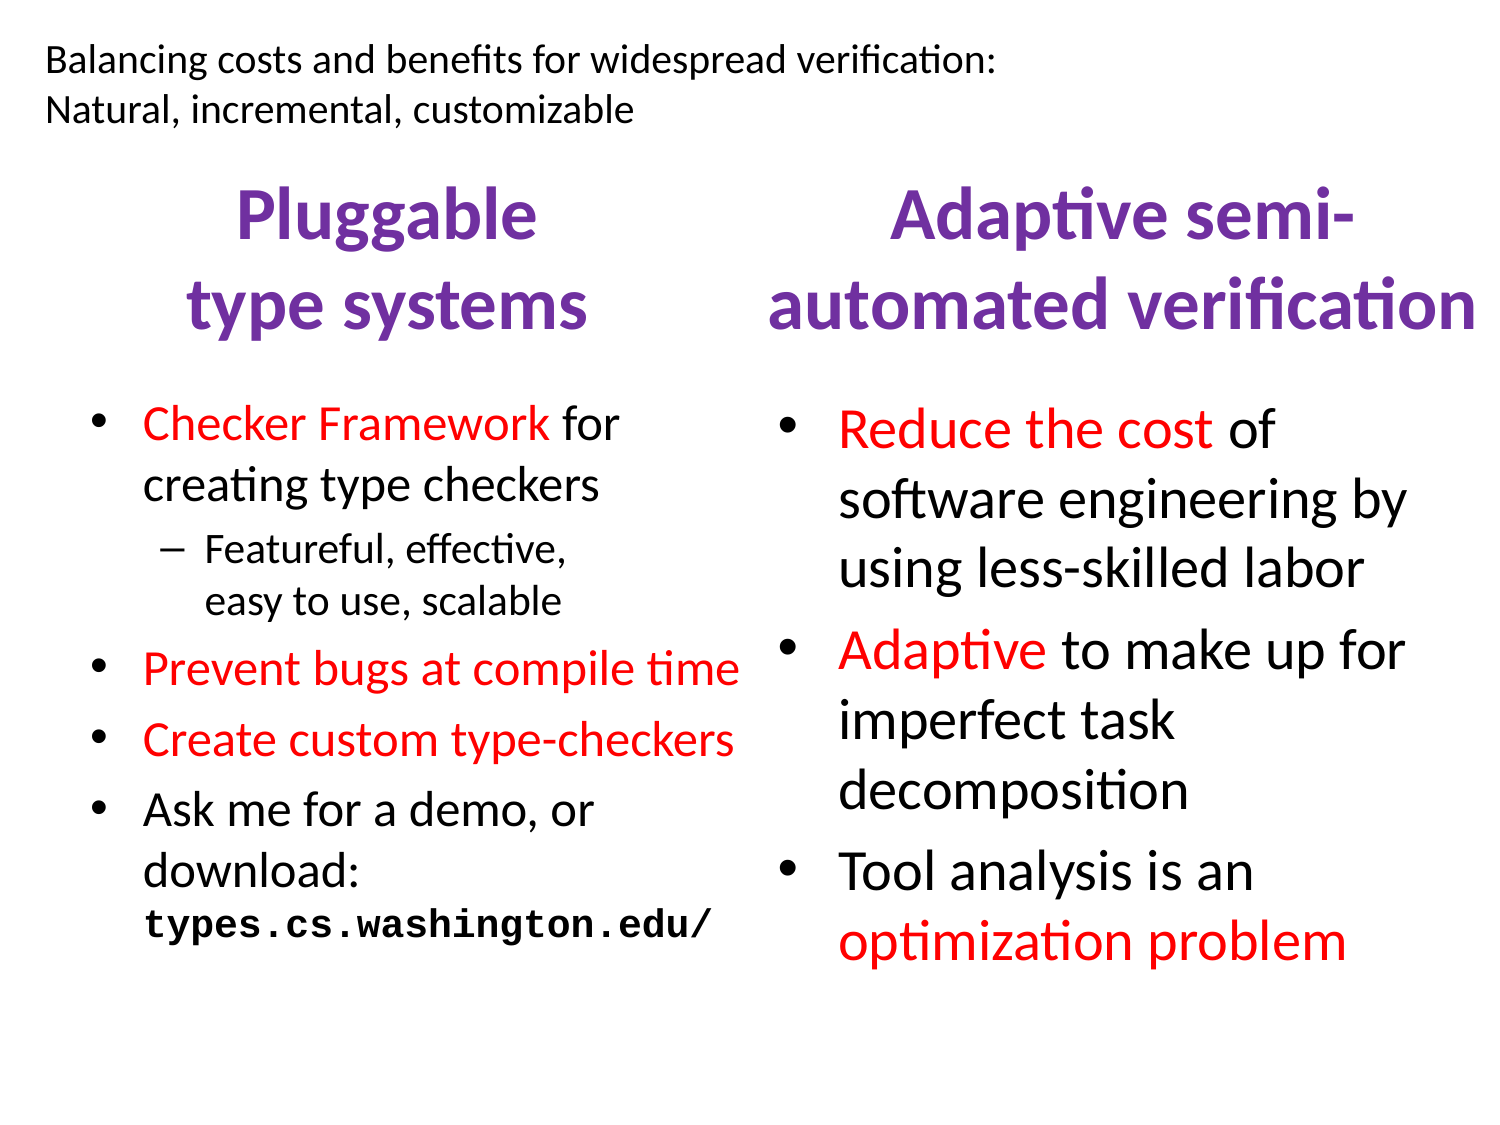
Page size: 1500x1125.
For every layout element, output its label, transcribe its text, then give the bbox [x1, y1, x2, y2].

text_box Pluggable type systems [75, 157, 700, 353]
text_box Balancing costs and benefits for widespread verification: Natural, incremental, customizable [30, 24, 1013, 140]
list Checker Framework for creating type checkers Featureful, effective, easy to use, scalable Prevent bugs at compile time Create custom type-checkers Ask me for a demo, or download: types.cs.washington.edu/ [75, 382, 762, 1125]
text_box Adaptive semi-automated verification [748, 157, 1499, 353]
list Reduce the cost of software engineering by using less-skilled labor Adaptive to make up for imperfect task decomposition Tool analysis is an optimization problem [762, 382, 1425, 1125]
